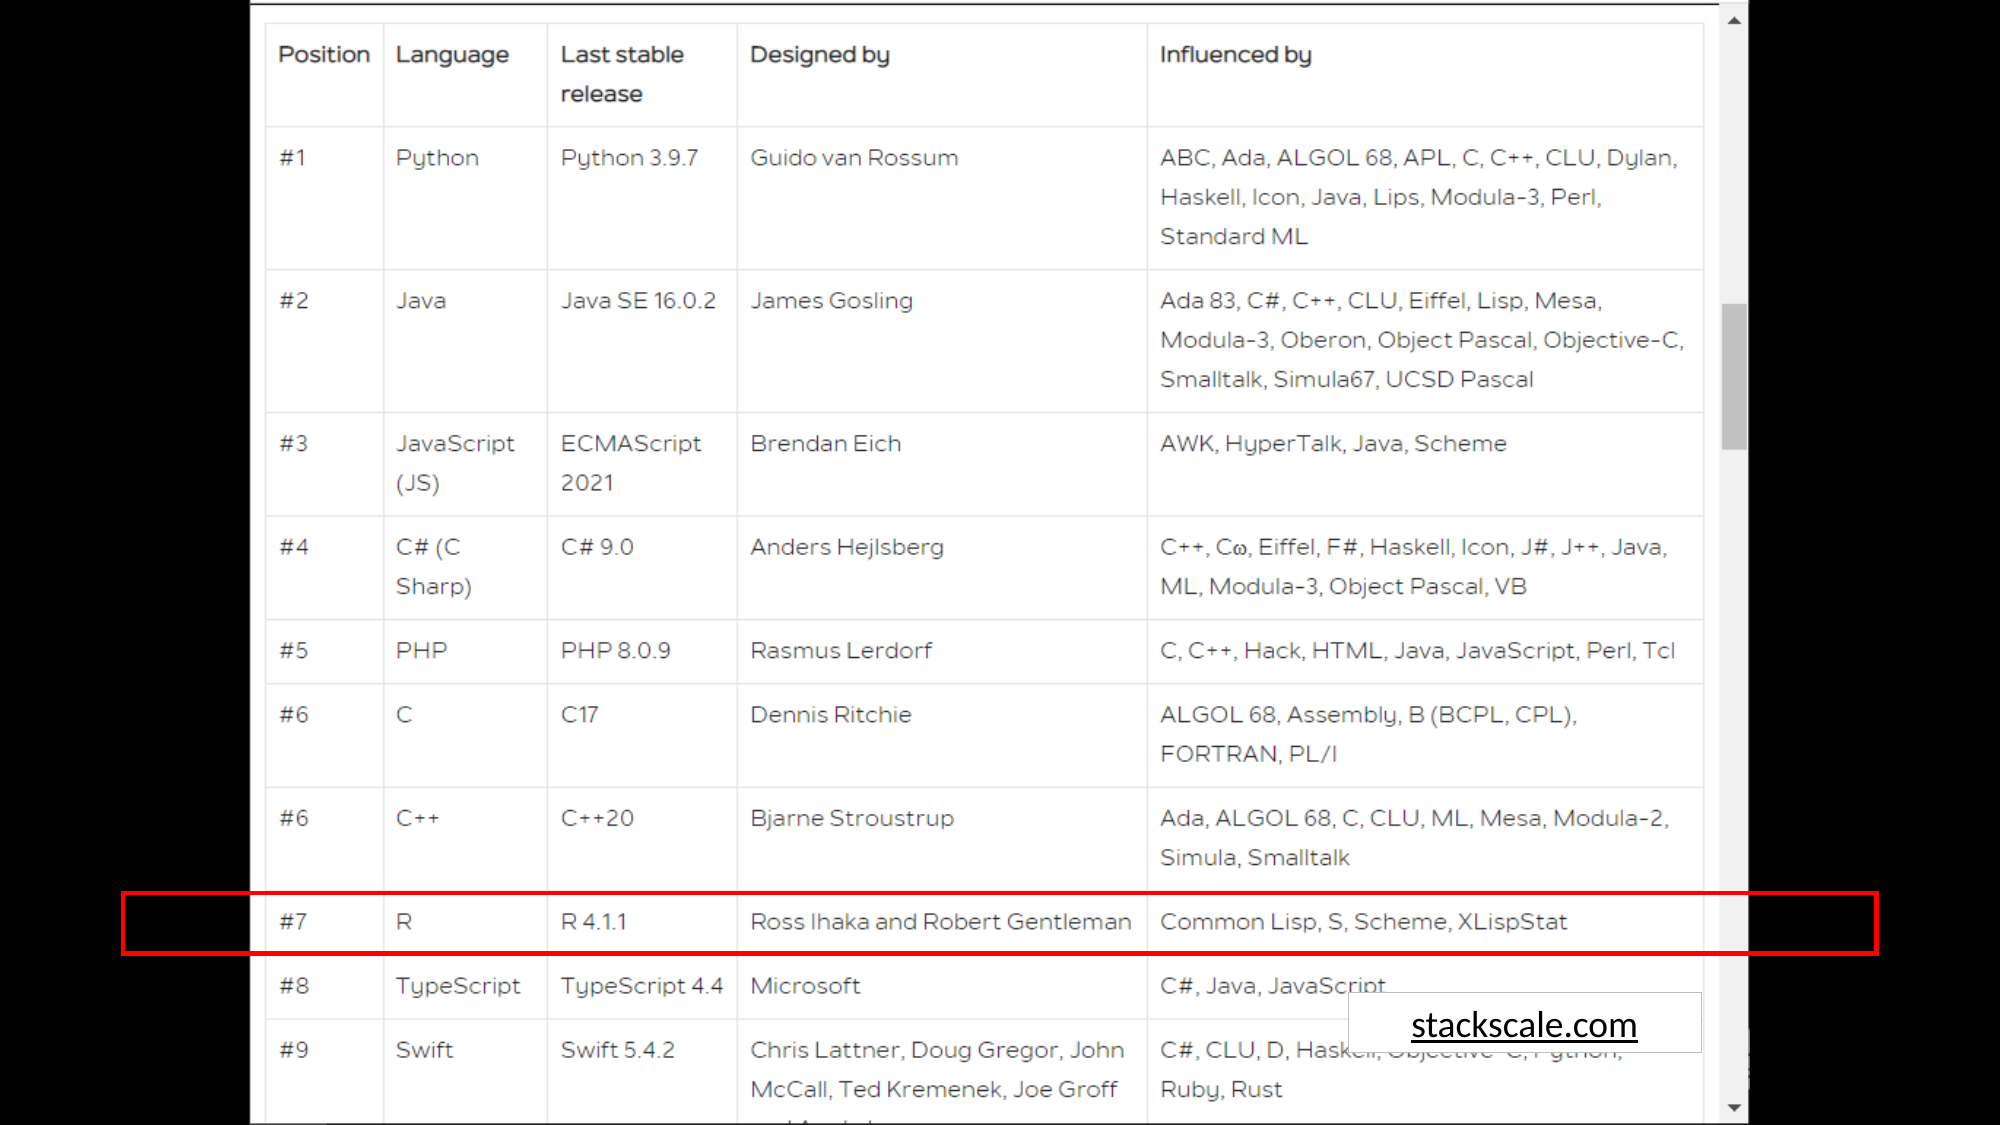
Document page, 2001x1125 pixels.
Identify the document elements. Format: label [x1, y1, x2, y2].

text_box [122, 892, 249, 954]
text_box [1750, 892, 1878, 954]
picture [249, 0, 1750, 1125]
